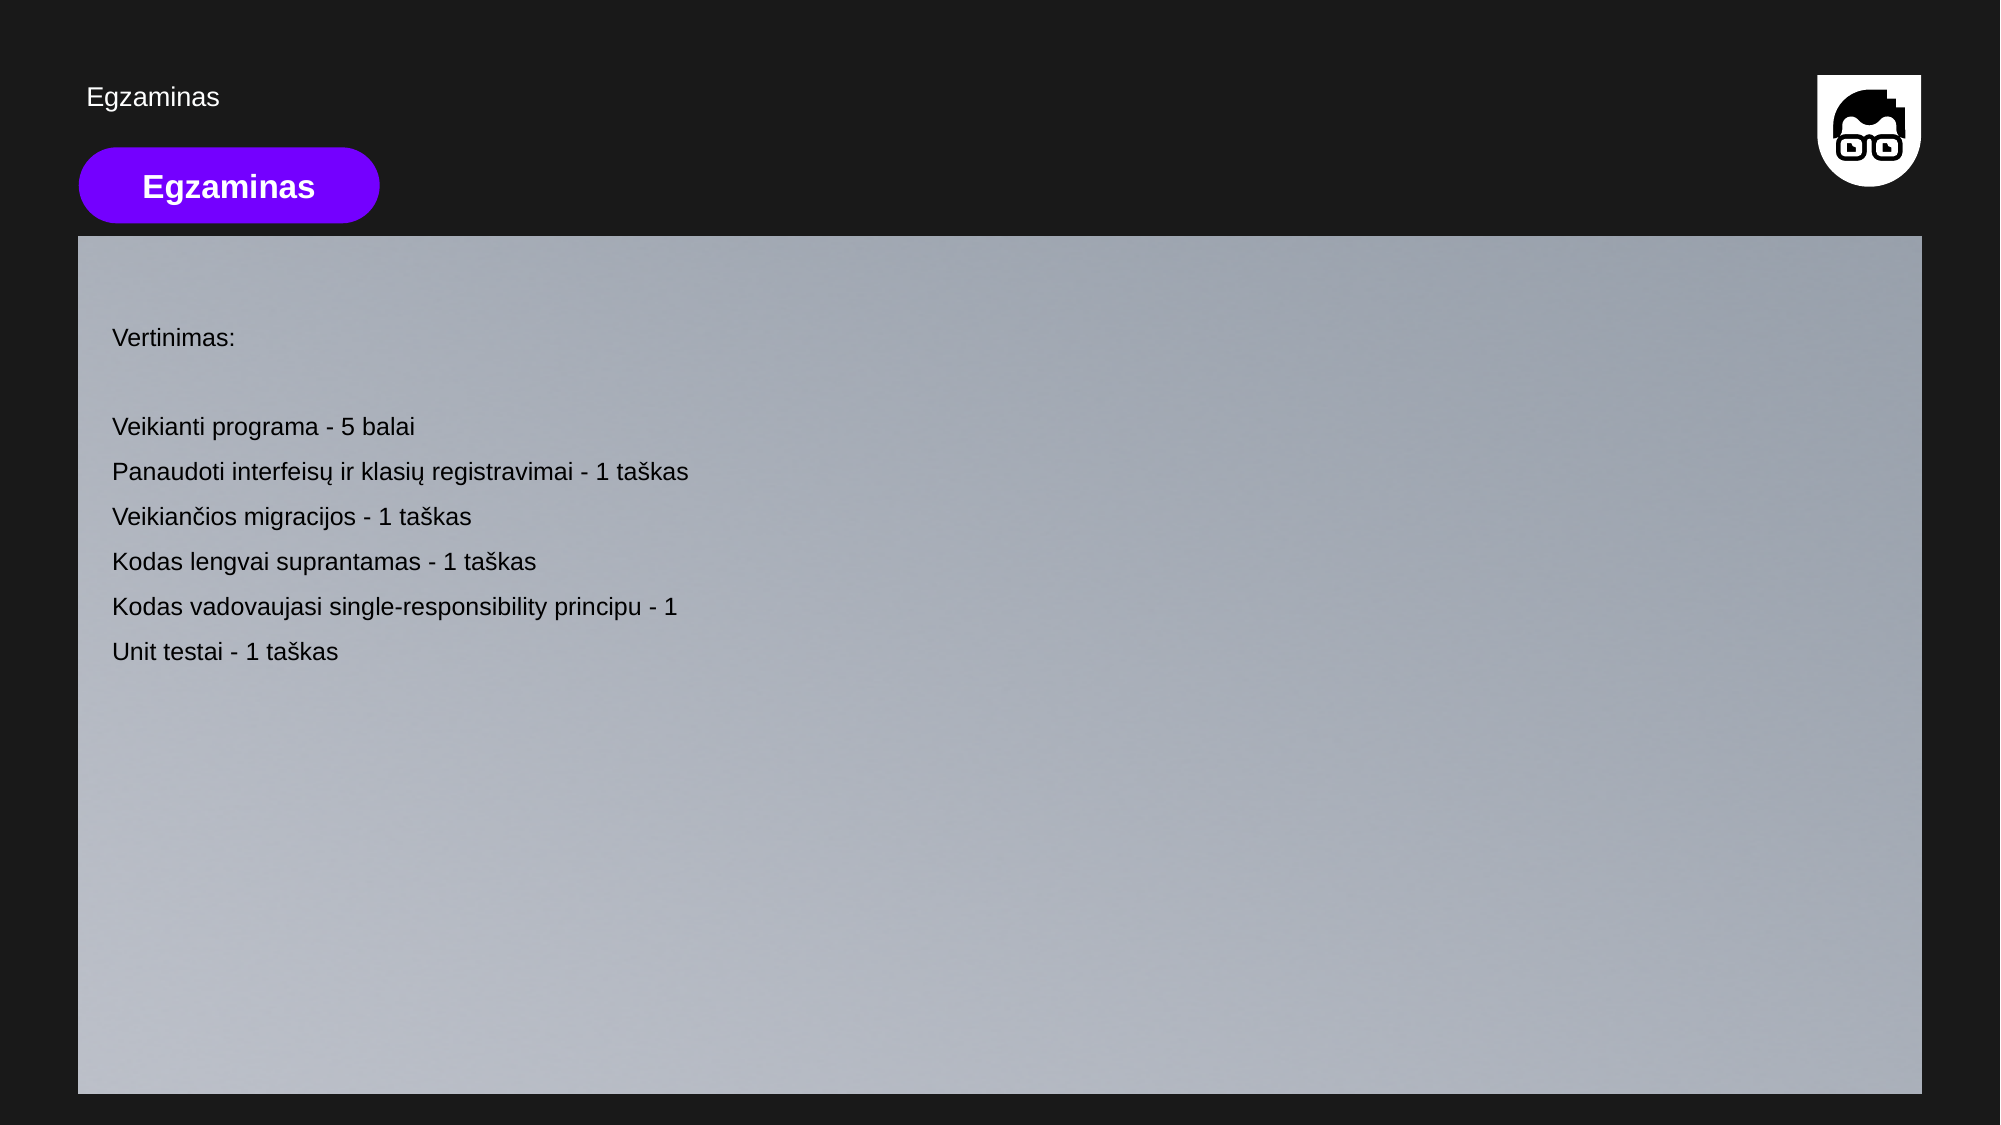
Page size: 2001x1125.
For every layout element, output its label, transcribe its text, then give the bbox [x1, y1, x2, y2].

picture [78, 236, 1922, 1095]
text_box Egzaminas [78, 75, 1000, 150]
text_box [78, 147, 380, 224]
